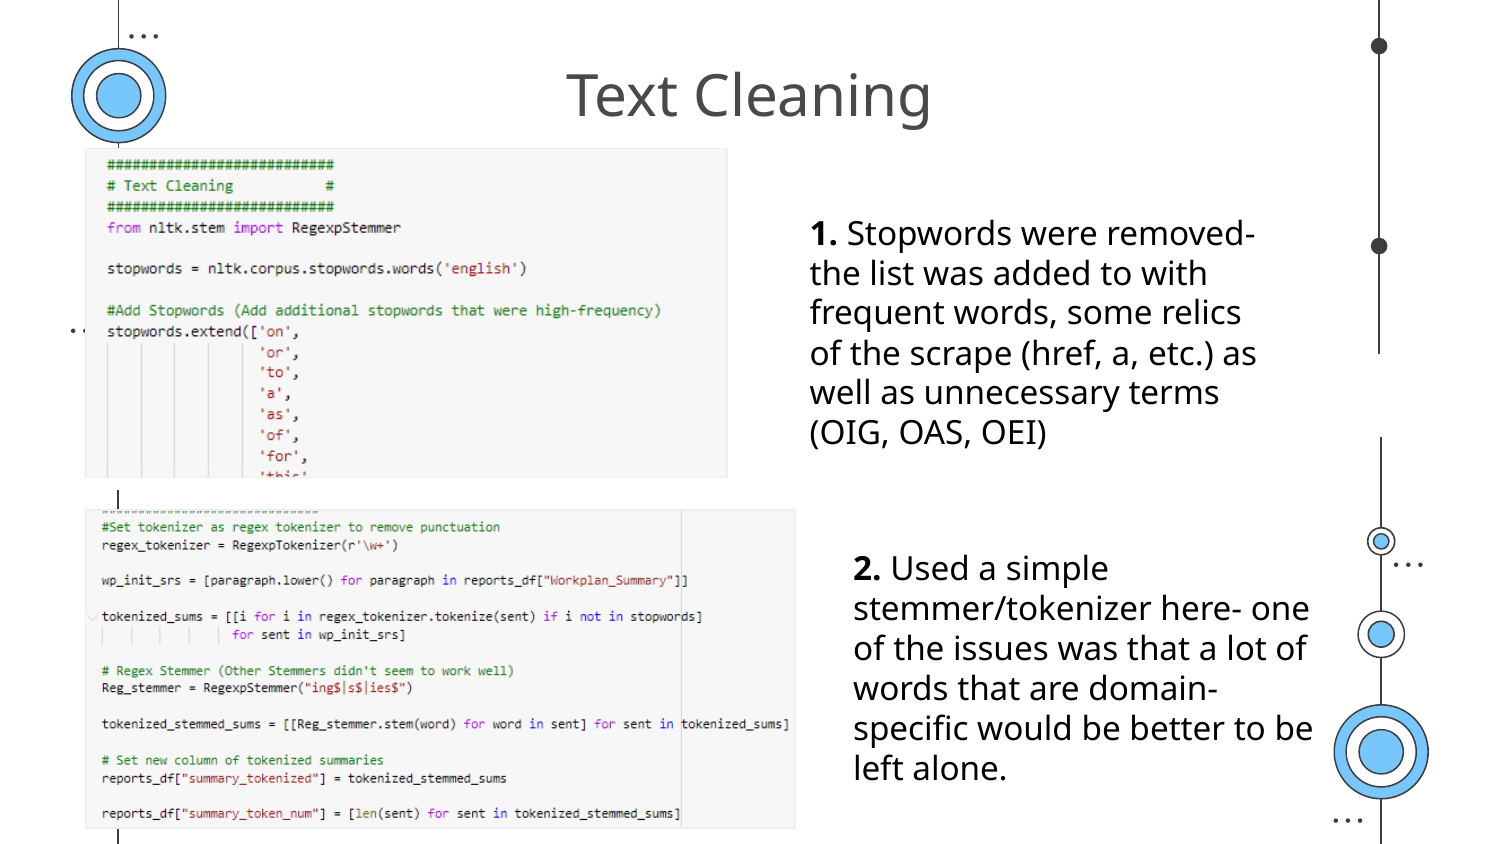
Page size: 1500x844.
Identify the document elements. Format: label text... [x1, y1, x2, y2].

title Text Cleaning [299, 43, 1201, 138]
text_box 1. Stopwords were removed- the list was added to with frequent words, some relics of the scrape (href, a, etc.) as well as unnecessary terms (OIG, OAS, OEI) [794, 196, 1287, 467]
picture [85, 510, 795, 828]
text_box 2. Used a simple stemmer/tokenizer here- one of the issues was that a lot of words that are domain-specific would be better to be left alone. [838, 532, 1331, 803]
picture [85, 149, 727, 478]
